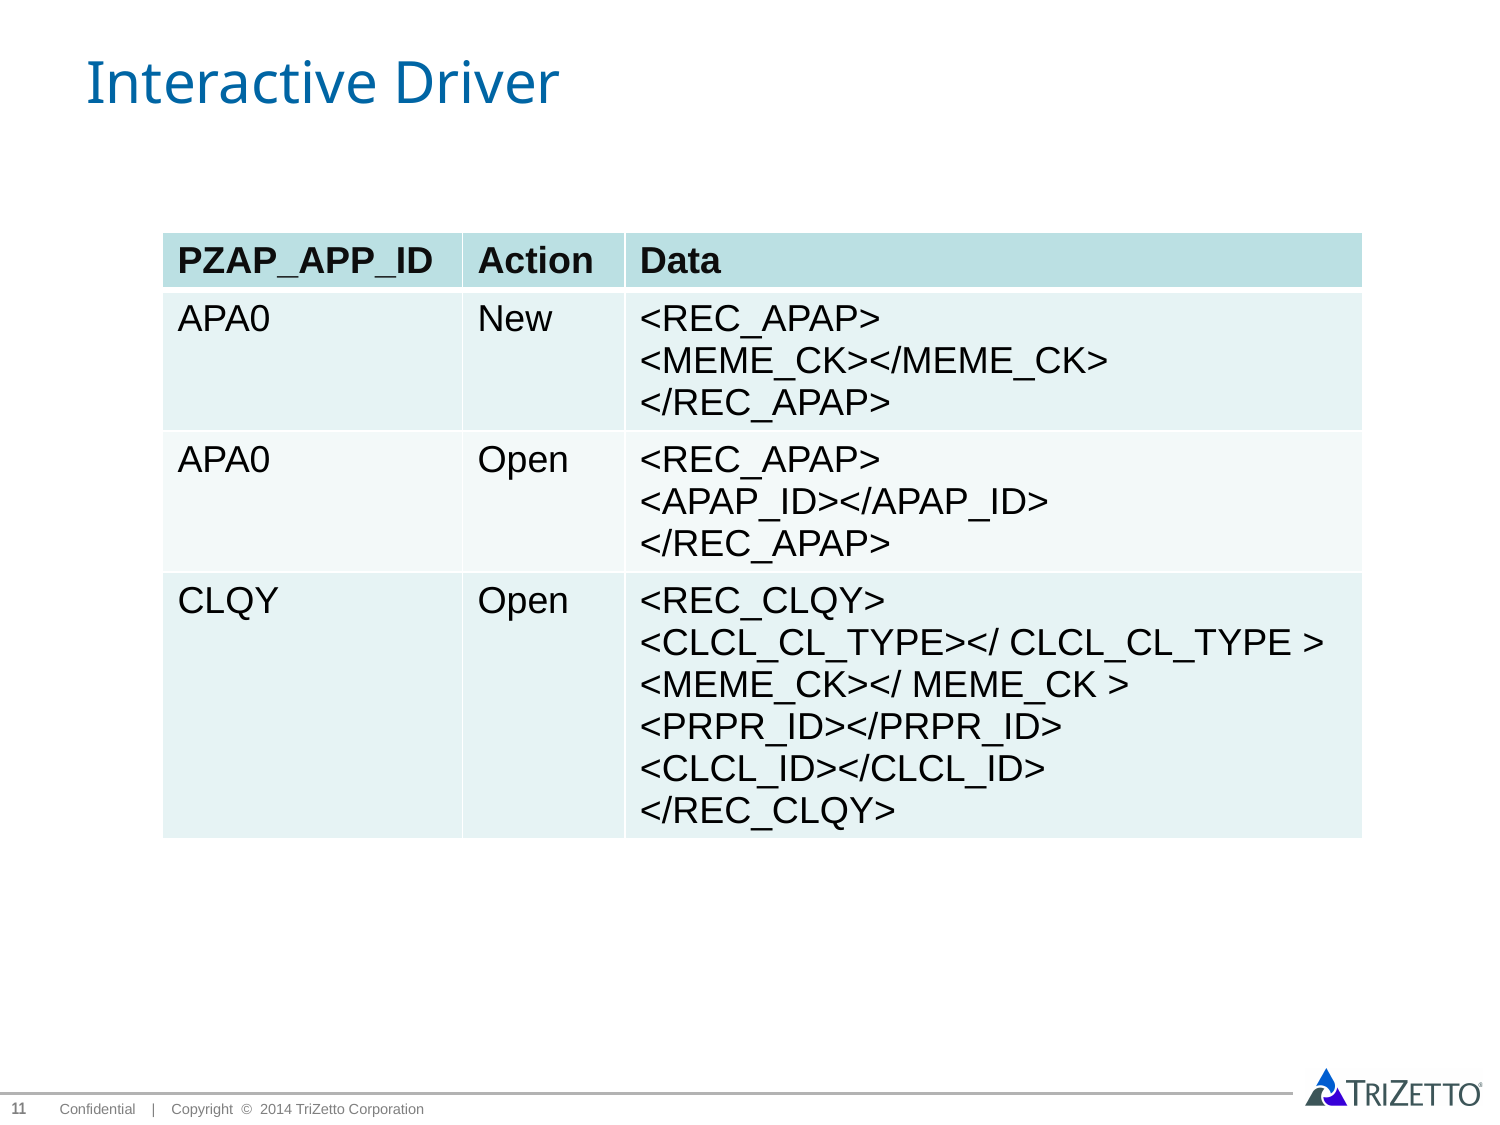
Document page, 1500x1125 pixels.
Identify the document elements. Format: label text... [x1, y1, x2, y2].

table_cell Open [463, 432, 624, 571]
table_cell Open [463, 573, 624, 838]
table_header Data [626, 233, 1362, 287]
table_cell New [463, 293, 624, 430]
table_header Action [463, 233, 624, 287]
table_cell <REC_APAP> <APAP_ID></APAP_ID> </REC_APAP> [626, 432, 1362, 571]
picture [1305, 1068, 1483, 1106]
table_cell APA0 [163, 293, 462, 430]
table_cell <REC_APAP> <MEME_CK></MEME_CK> </REC_APAP> [626, 293, 1362, 430]
table_cell APA0 [163, 432, 462, 571]
table_cell <REC_CLQY> <CLCL_CL_TYPE></ CLCL_CL_TYPE > <MEME_CK></ MEME_CK > <PRPR_ID></PRPR_ID> <CLCL_ID></CLCL_ID> </REC_CLQY> [626, 573, 1362, 838]
title Interactive Driver [71, 44, 1430, 126]
table_header PZAP_APP_ID [163, 233, 462, 287]
table_cell CLQY [163, 573, 462, 838]
